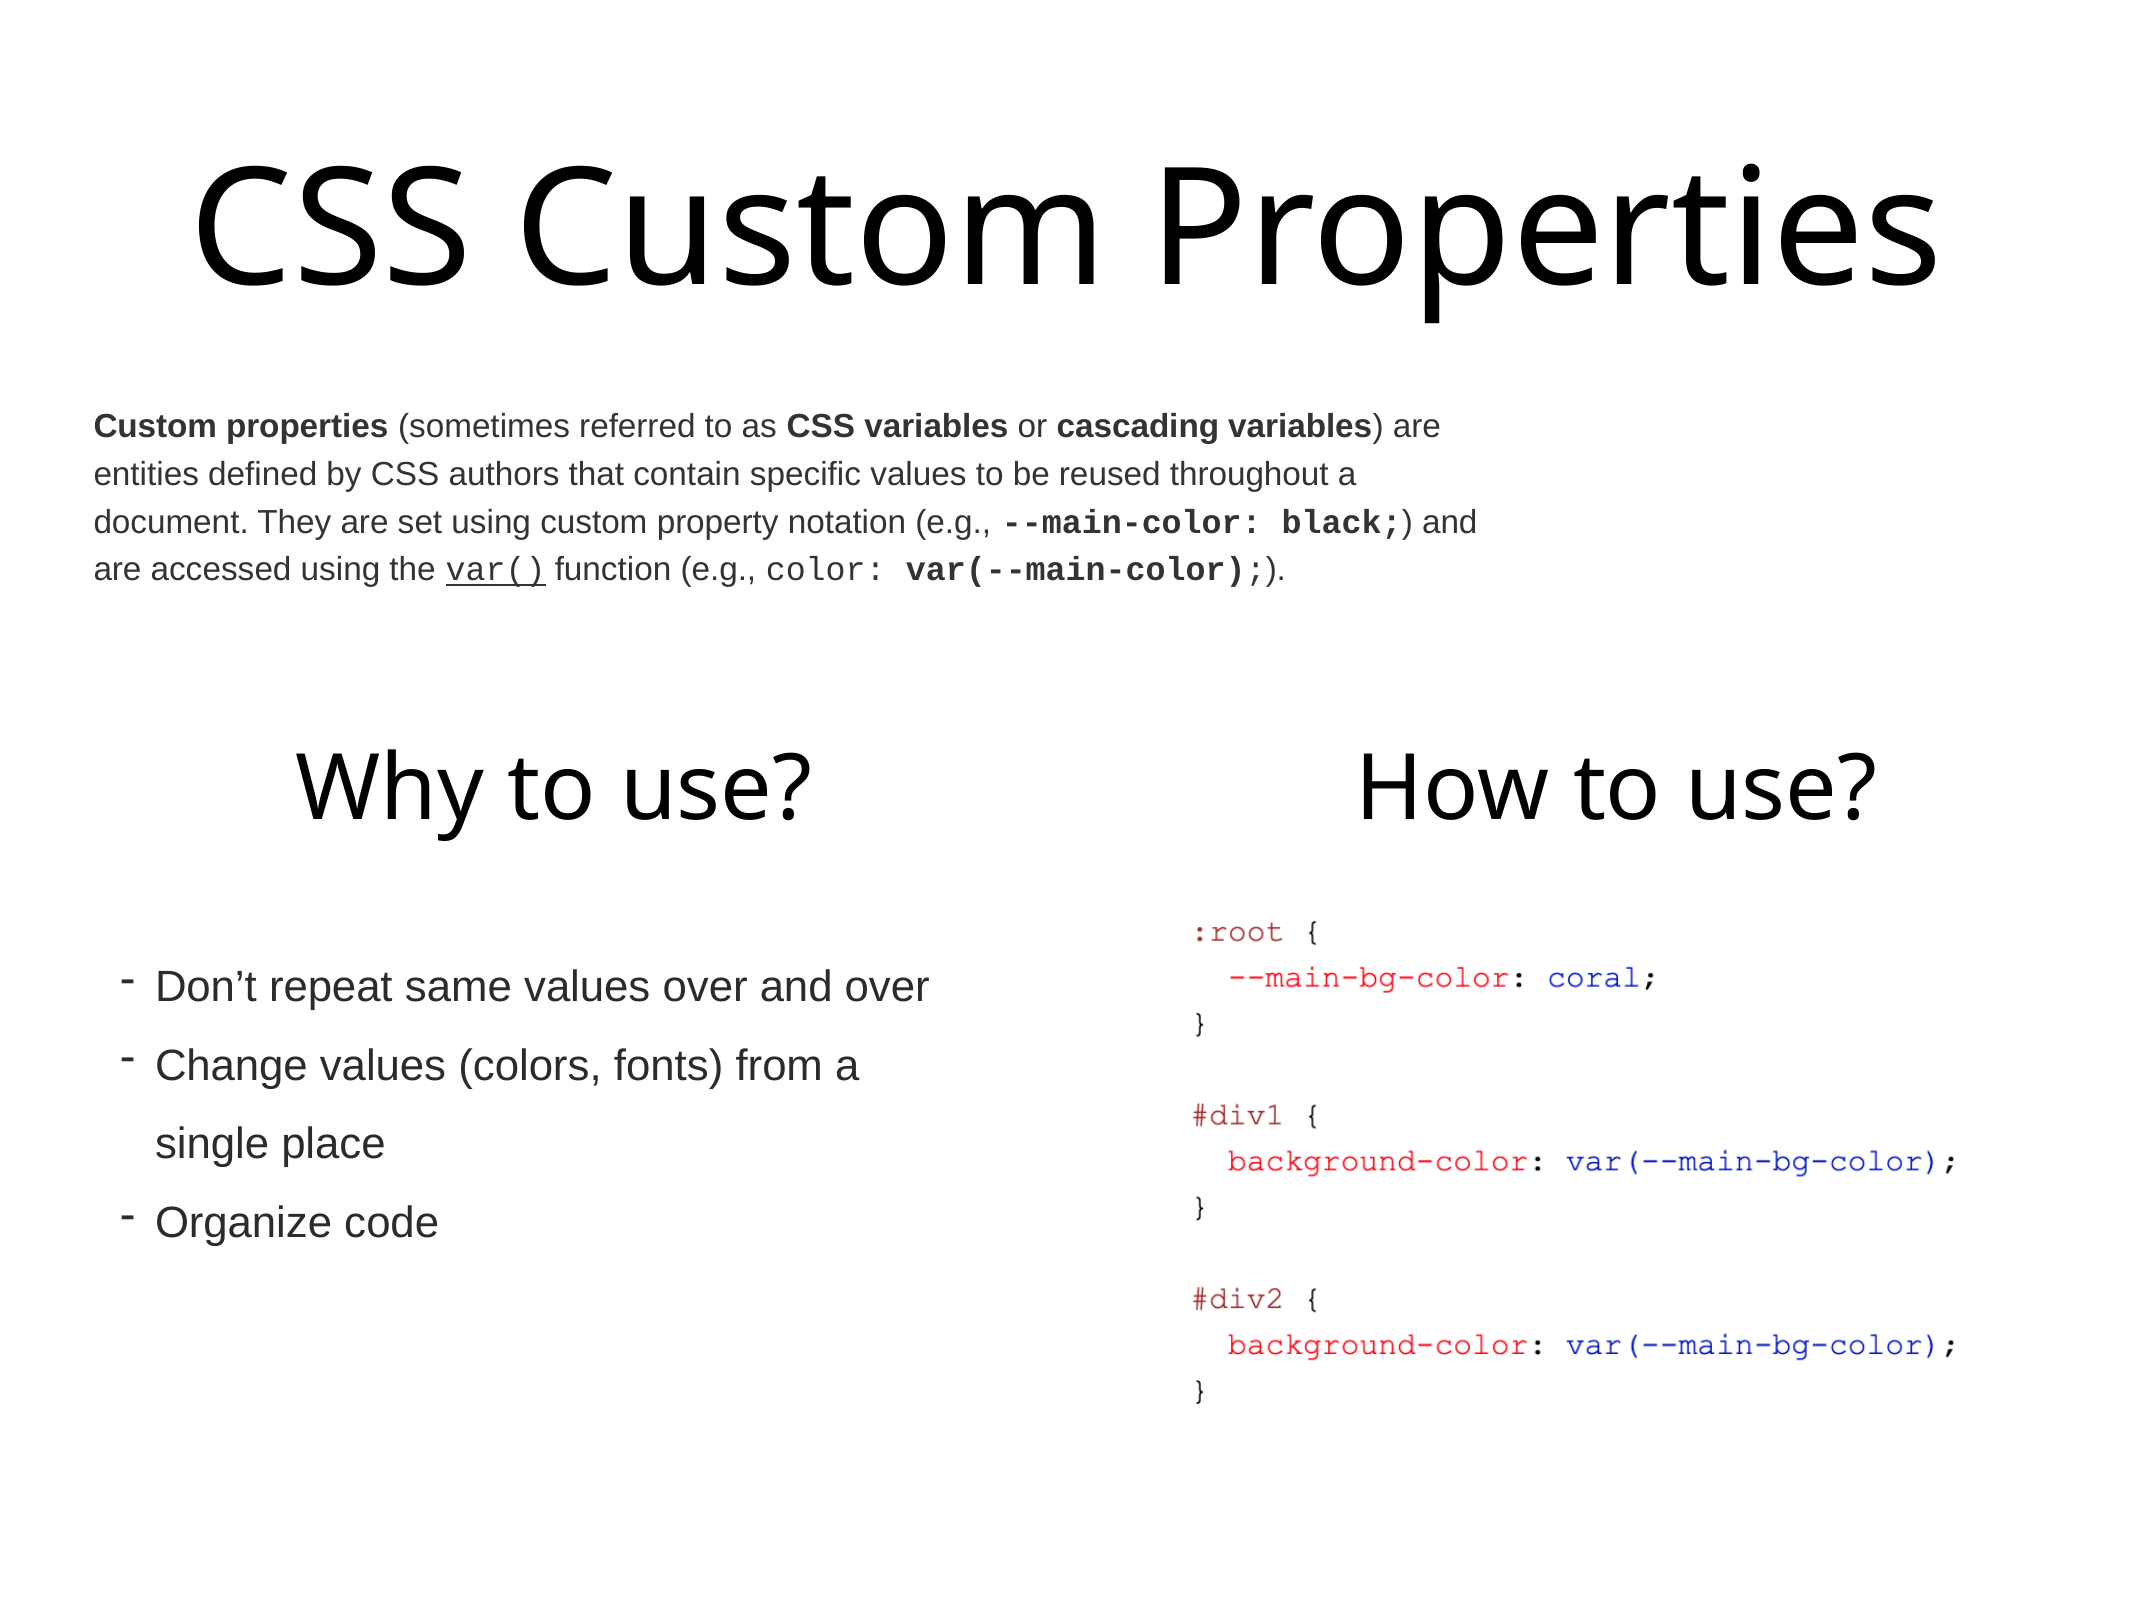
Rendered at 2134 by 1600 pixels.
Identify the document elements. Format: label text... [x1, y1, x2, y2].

text_box How to use? [1347, 719, 1887, 847]
text_box Custom properties (sometimes referred to as CSS variables or cascading variables) are entities defined by CSS authors that contain specific values to be reused throughout a document. They are set using custom property notation (e.g., --main-color: black;) and are accessed using the var() function (e.g., color: var(--main-color);). [85, 387, 1510, 596]
title CSS Custom Properties [155, 41, 1978, 397]
text_box Don’t repeat same values over and over Change values (colors, fonts) from a single place Organize code [112, 923, 959, 1255]
picture [1179, 899, 2054, 1426]
text_box Why to use? [287, 719, 822, 847]
